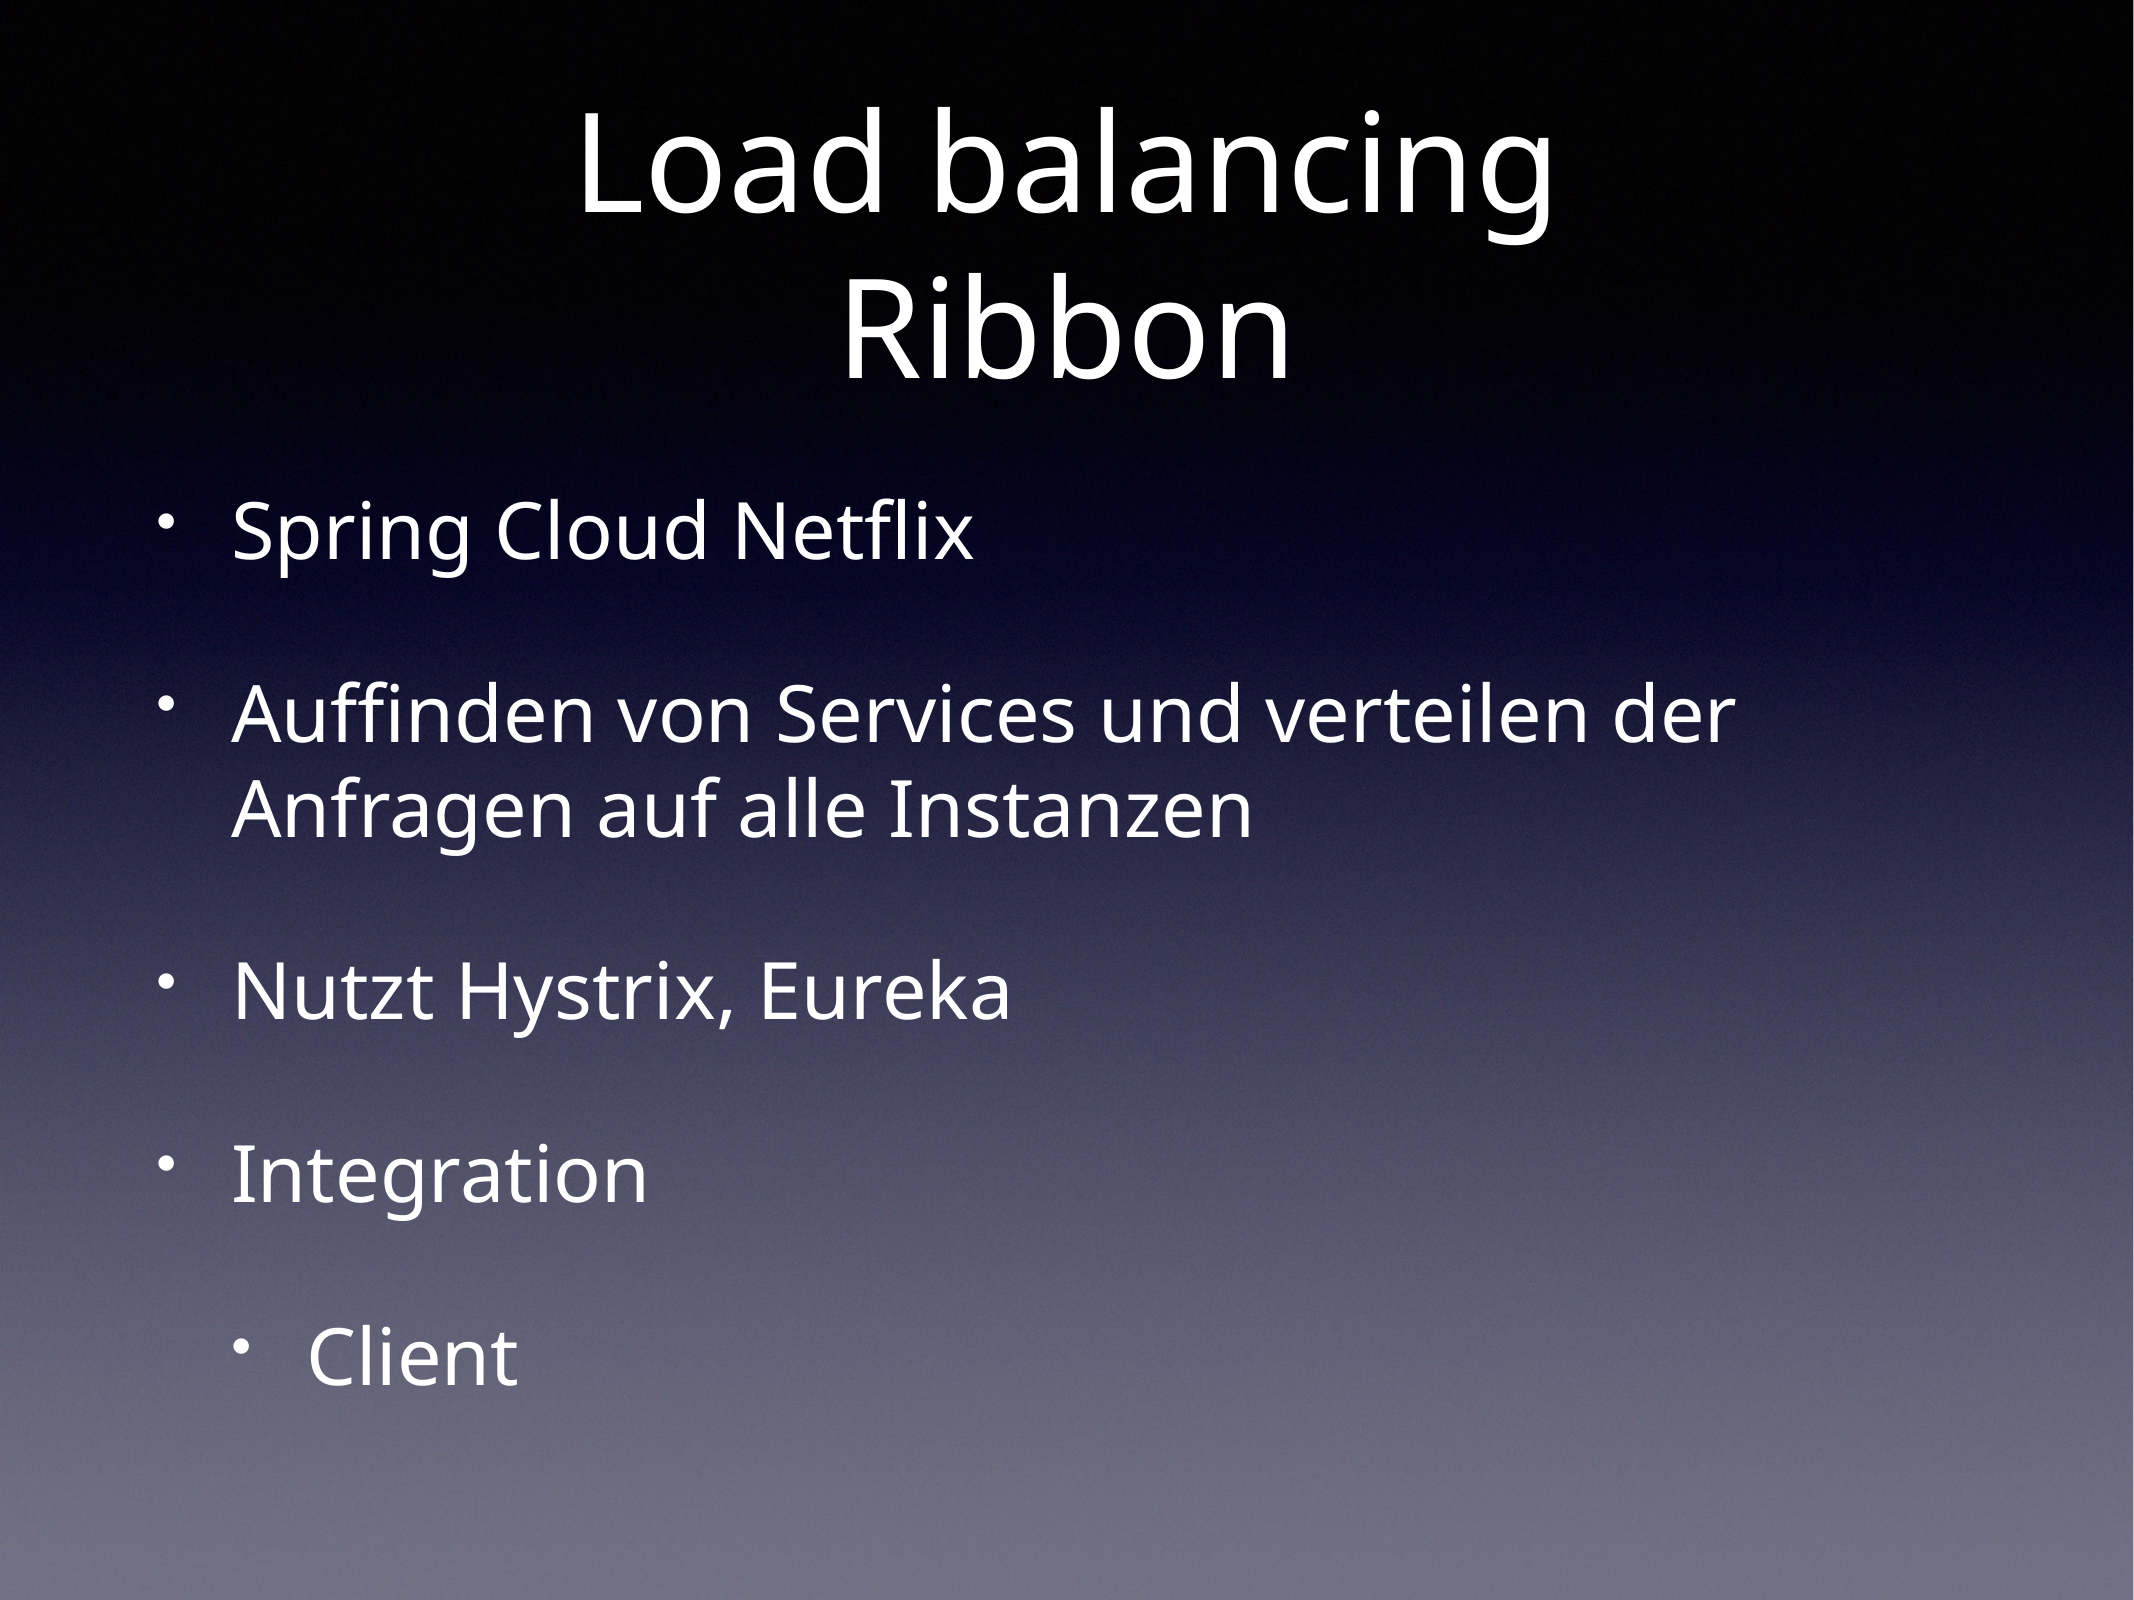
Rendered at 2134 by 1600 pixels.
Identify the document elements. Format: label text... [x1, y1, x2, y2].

picture [0, 0, 2134, 1600]
list Spring Cloud Netflix Auffinden von Services und verteilen der Anfragen auf alle Instanzen Nutzt Hystrix, Eureka Integration Client [155, 424, 1978, 1457]
title Load balancing Ribbon [155, 66, 1978, 416]
